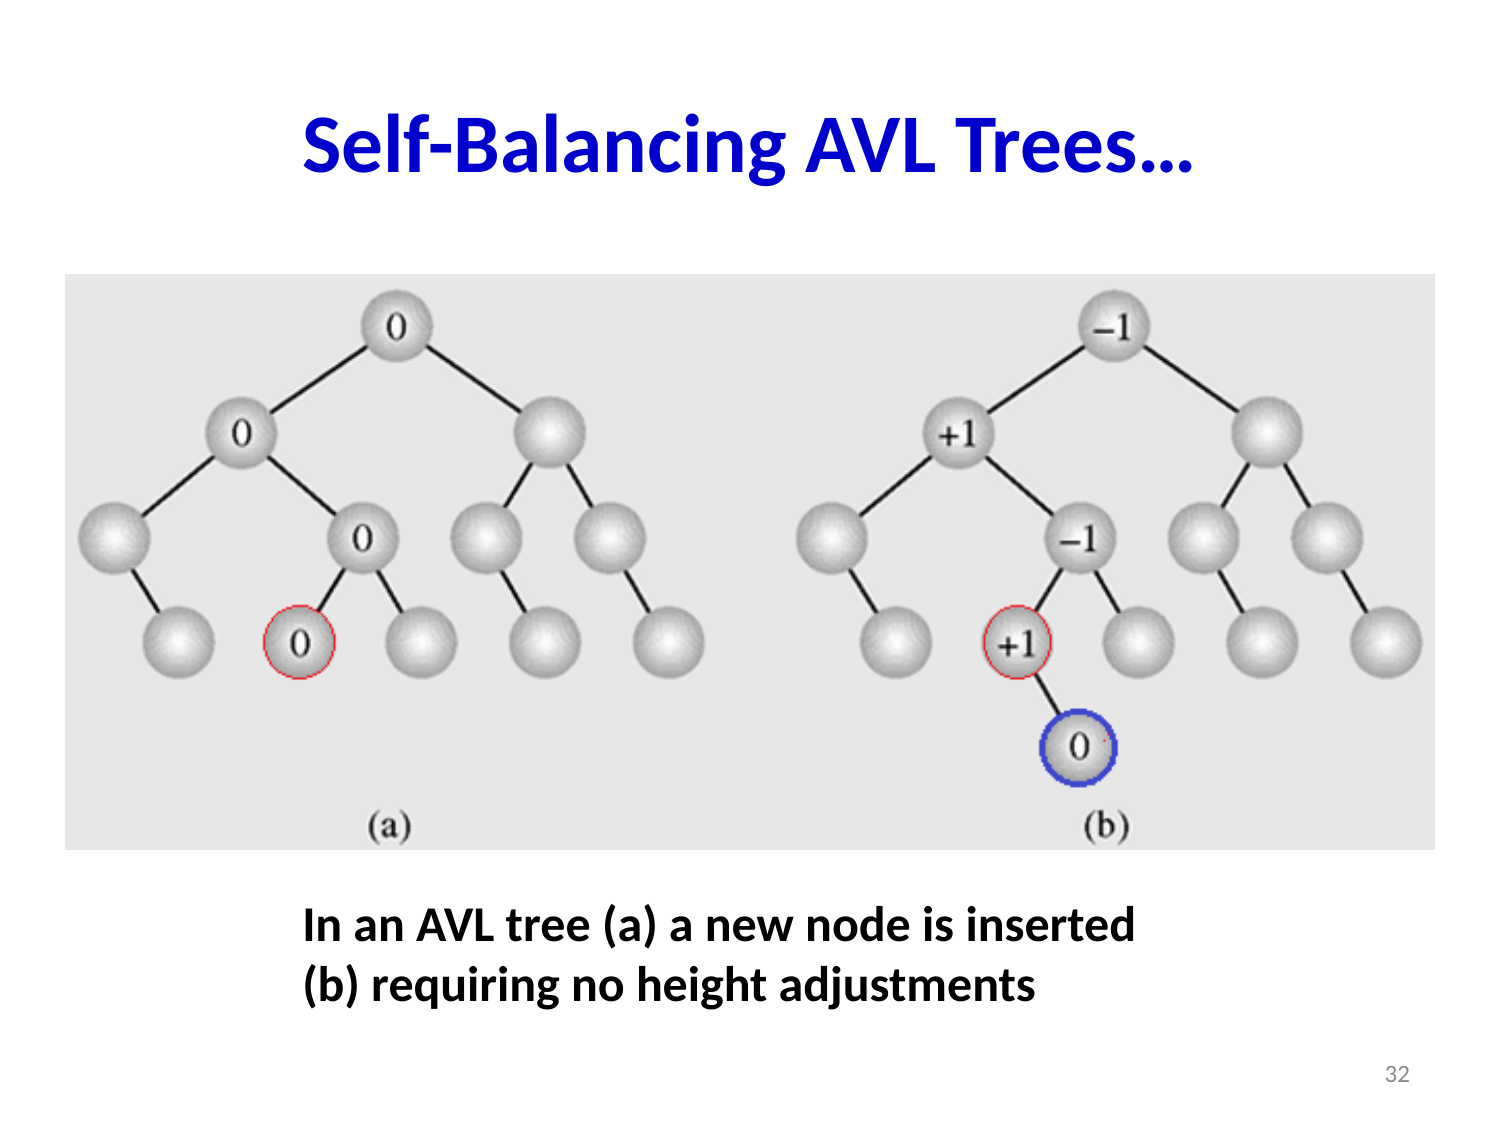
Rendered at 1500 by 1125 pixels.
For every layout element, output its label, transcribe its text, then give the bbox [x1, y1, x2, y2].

picture [65, 274, 1435, 851]
slide_number 32 [1074, 1042, 1425, 1103]
text_box In an AVL tree (a) a new node is inserted (b) requiring no height adjustments [287, 884, 1288, 1019]
title Self-Balancing AVL Trees… [75, 45, 1425, 233]
